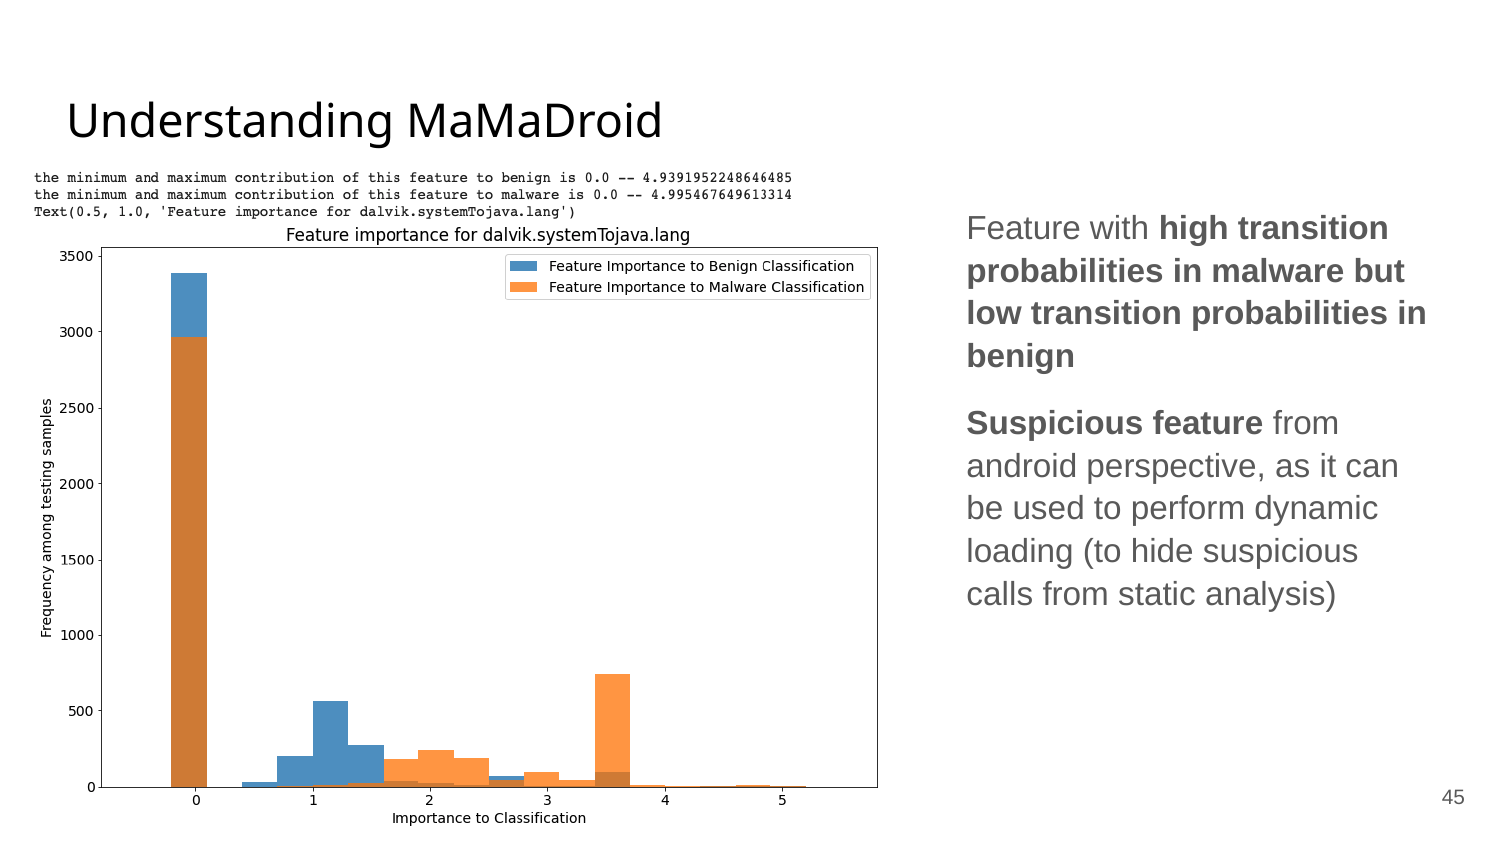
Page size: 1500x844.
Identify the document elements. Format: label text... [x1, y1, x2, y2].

picture [28, 166, 886, 830]
list Feature with high transition probabilities in malware but low transition probabilities in benign Suspicious feature from android perspective, as it can be used to perform dynamic loading (to hide suspicious calls from static analysis) [951, 189, 1449, 750]
title Understanding MaMaDroid [51, 72, 1449, 167]
slide_number ‹#› [1389, 764, 1480, 830]
